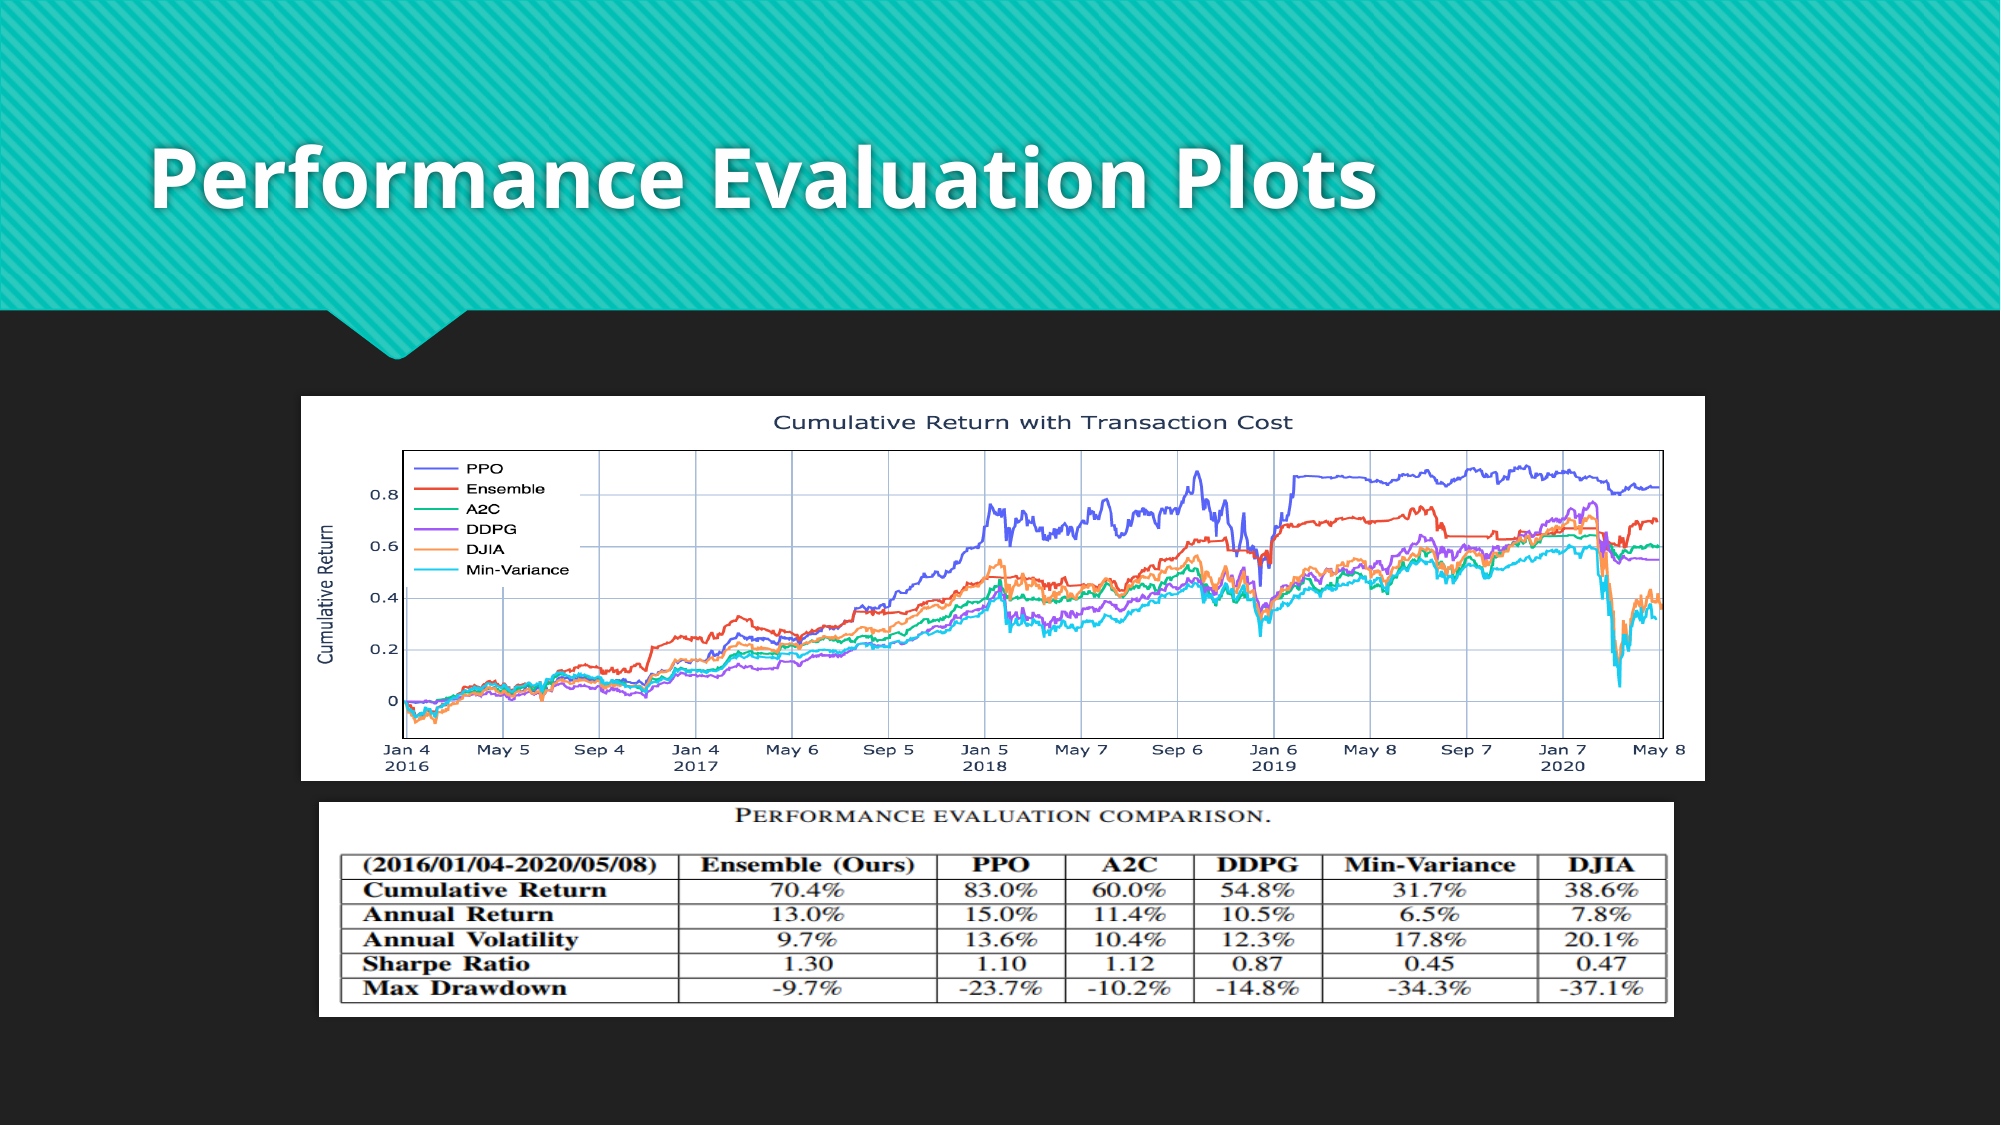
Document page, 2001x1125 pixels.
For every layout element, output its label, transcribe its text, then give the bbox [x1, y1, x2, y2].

title Performance Evaluation Plots [132, 73, 1868, 233]
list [301, 396, 1705, 781]
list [318, 802, 1675, 1017]
